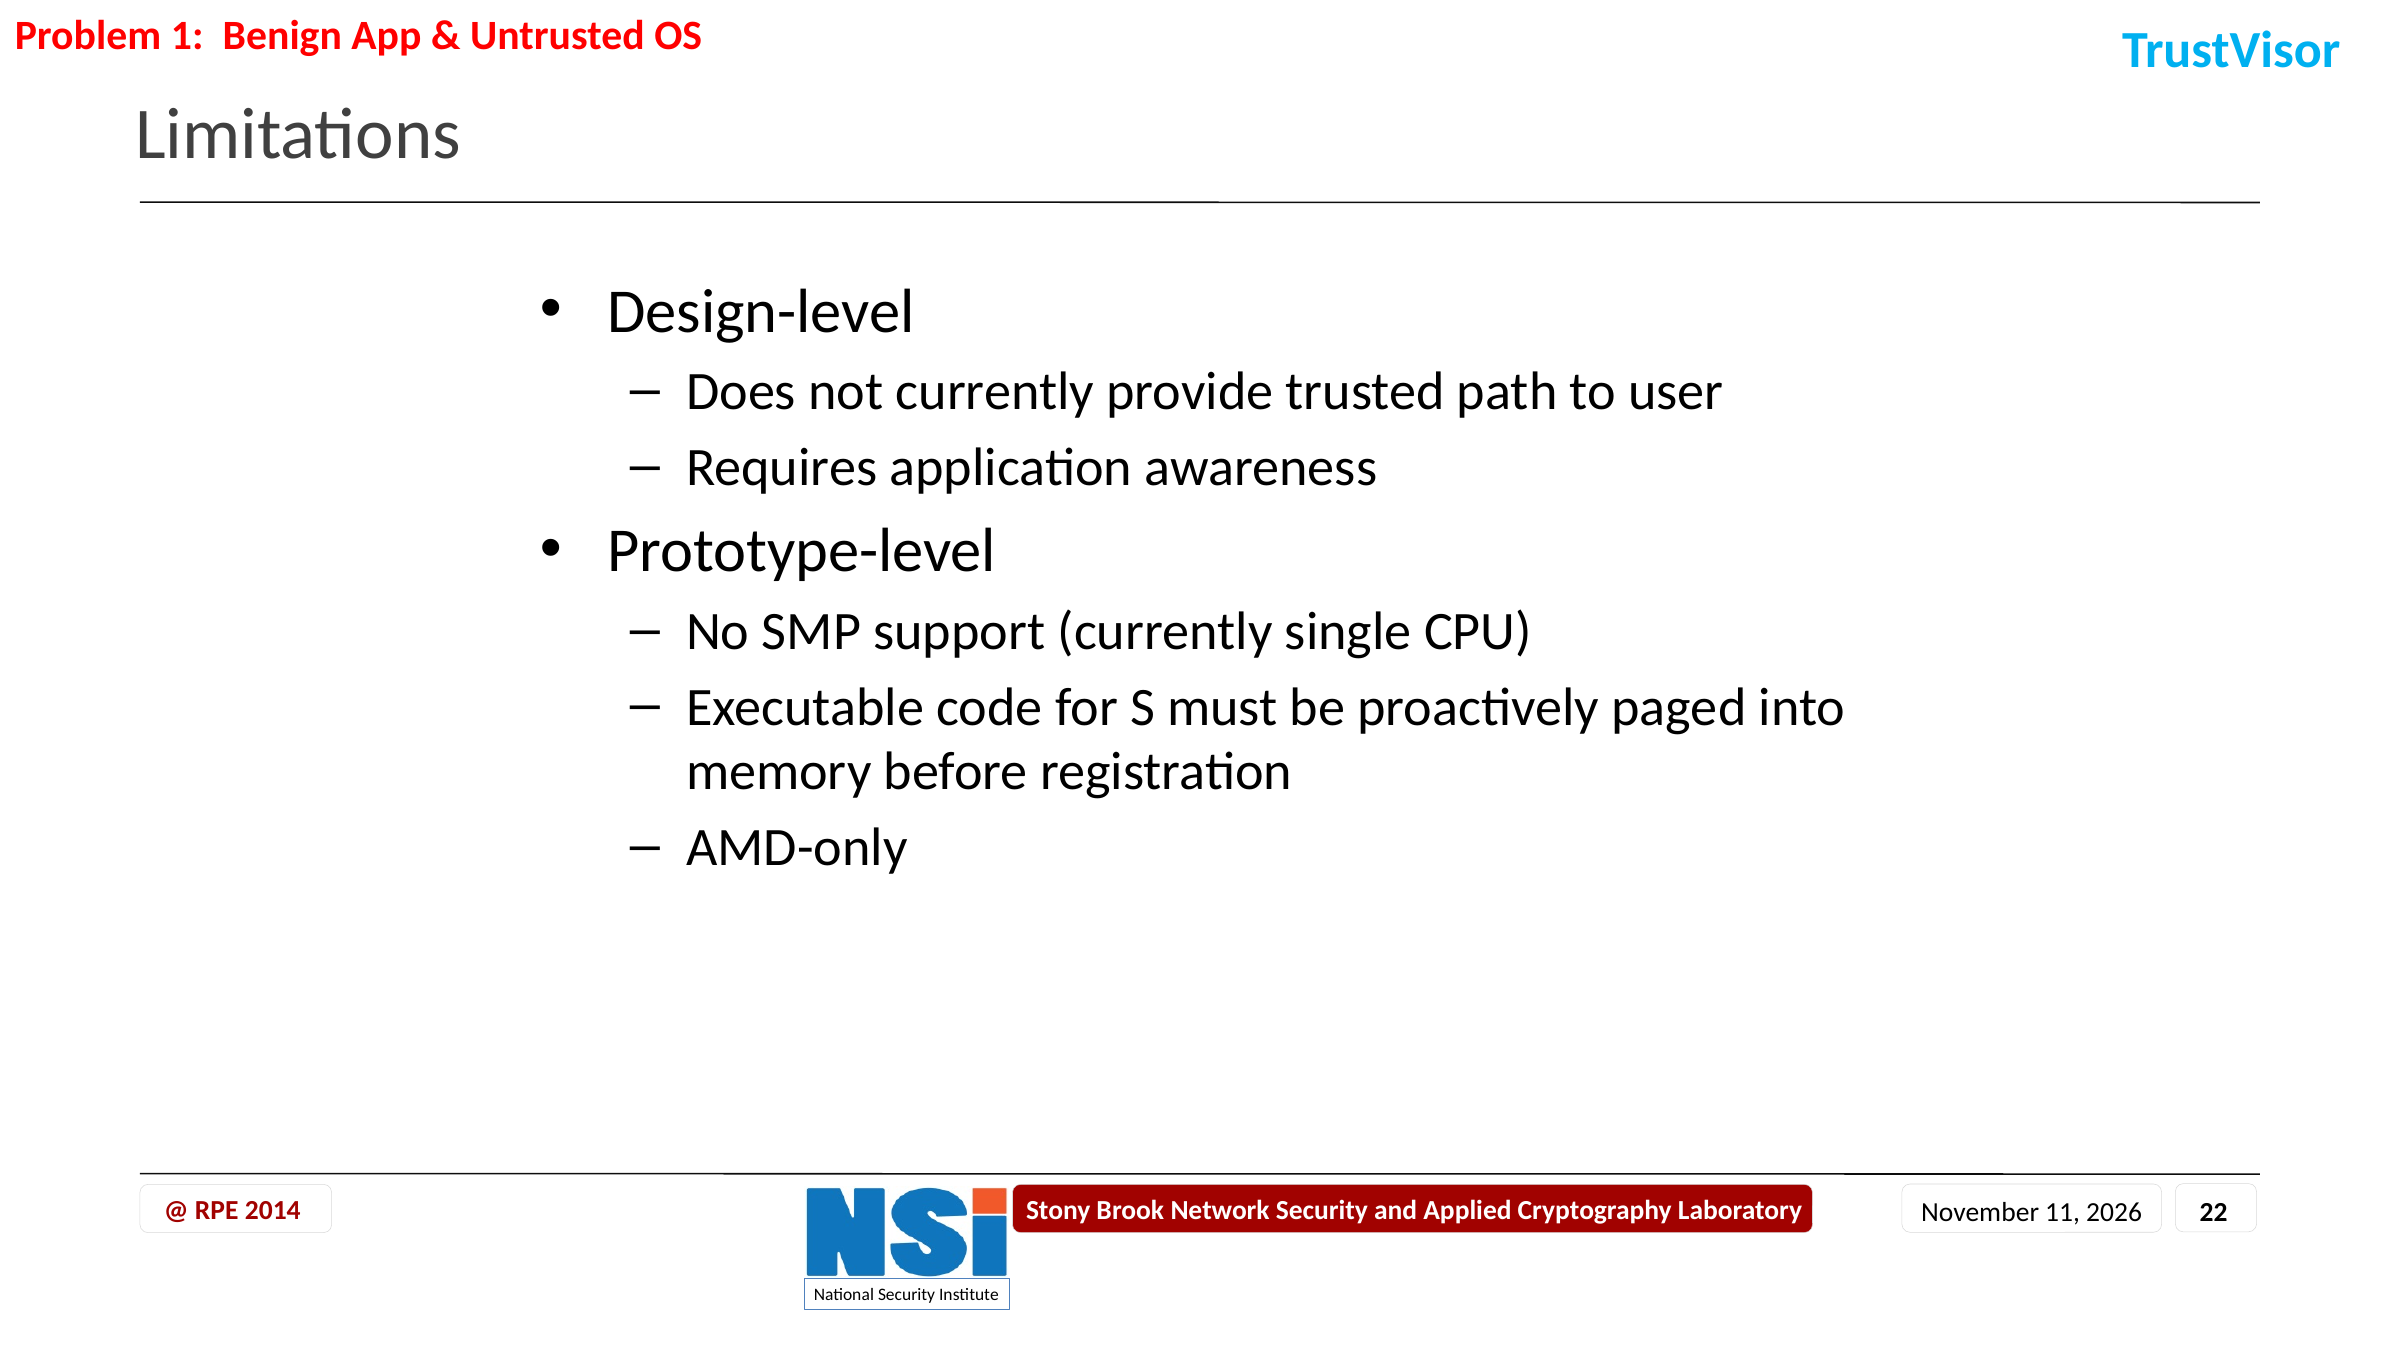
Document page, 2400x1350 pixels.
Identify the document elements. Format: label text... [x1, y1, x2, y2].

title Limitations [120, 36, 2260, 223]
picture [804, 1186, 1009, 1277]
text_box Design-level Does not currently provide trusted path to user Requires application awareness Prototype-level No SMP support (currently single CPU) Executable code for S must be proactively paged into memory before registration AMD-only [524, 262, 1875, 1005]
text_box Problem 1: Benign App & Untrusted OS [0, 0, 938, 65]
text_box TrustVisor [2107, 8, 2395, 86]
